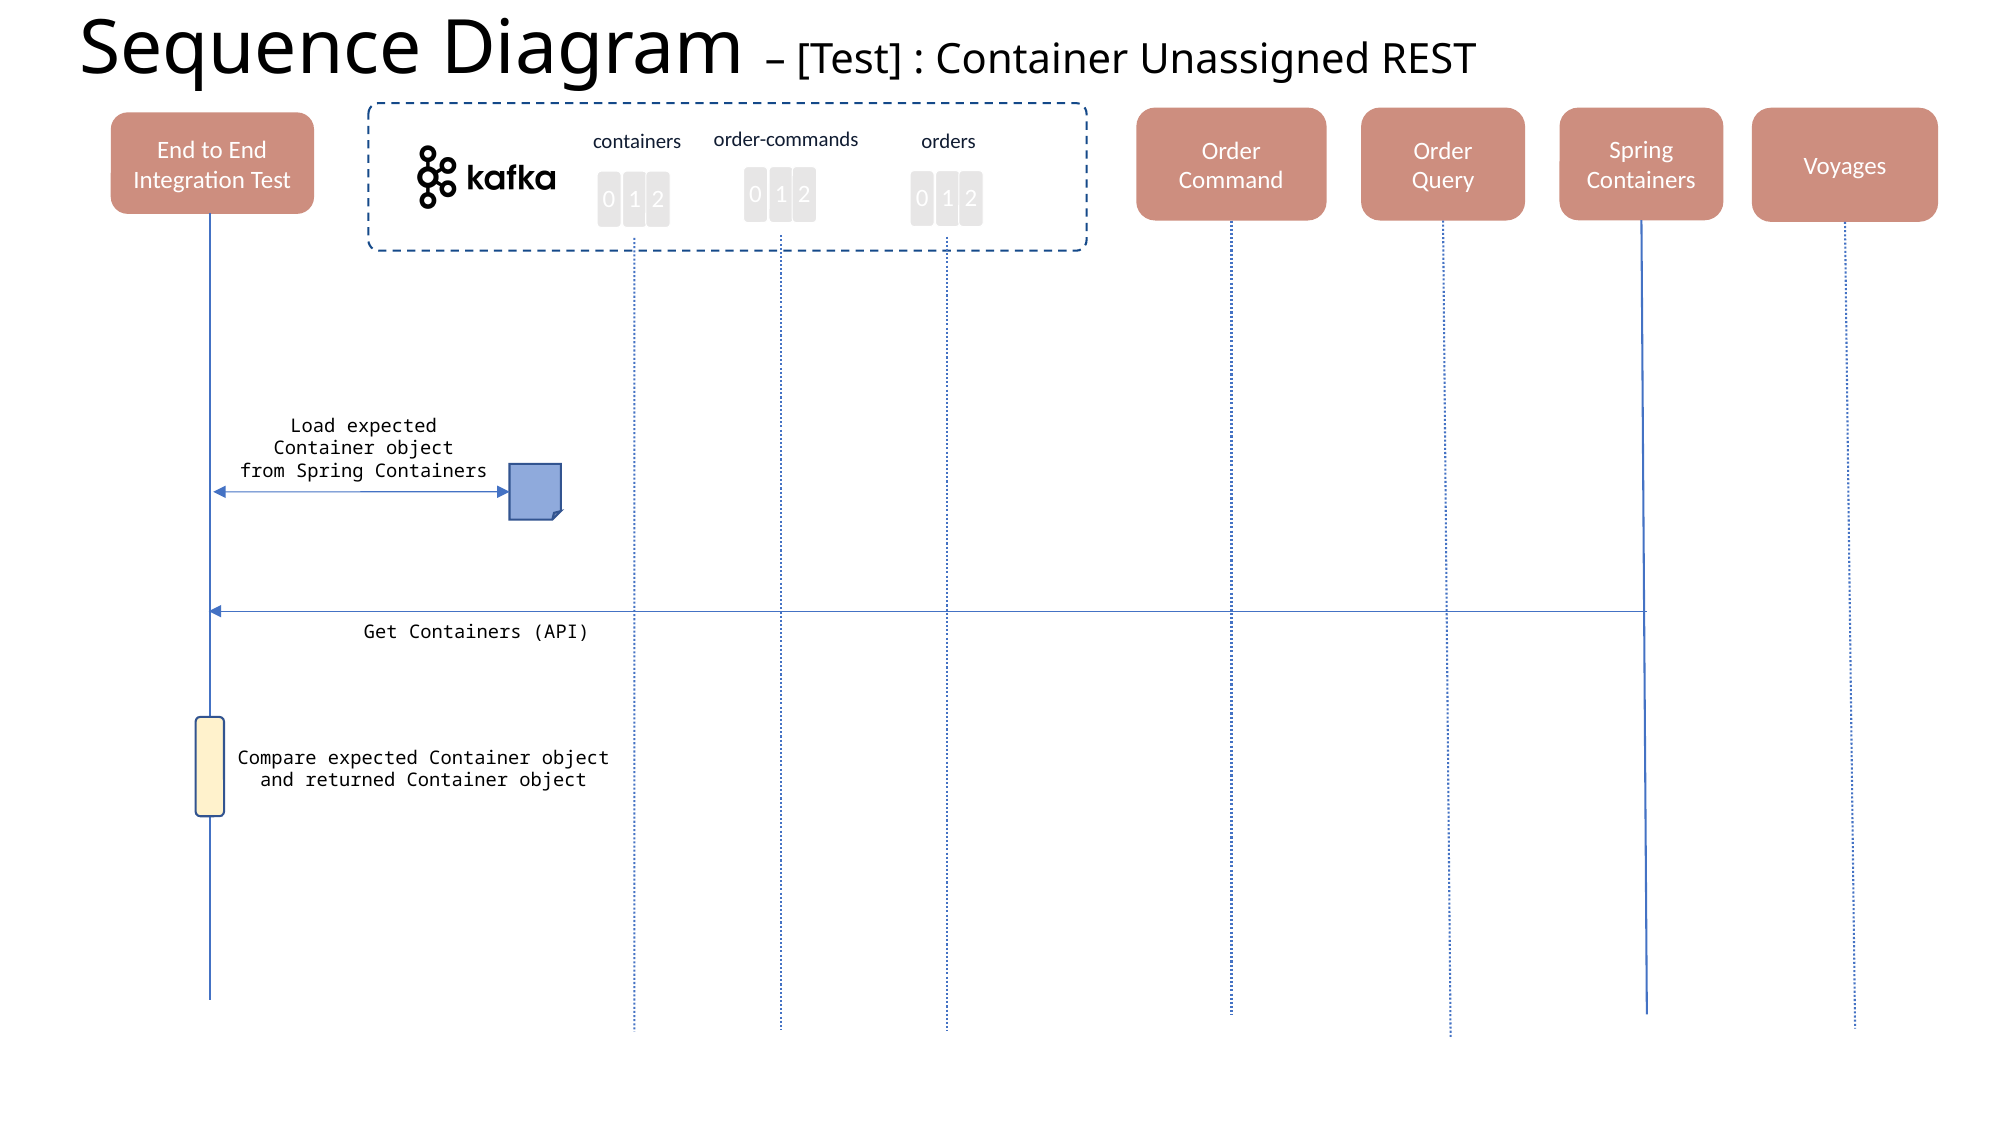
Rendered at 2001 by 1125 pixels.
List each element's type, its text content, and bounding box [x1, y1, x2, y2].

text_box Compare expected Container object and returned Container object [226, 738, 624, 799]
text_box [1442, 220, 1451, 611]
text_box Voyages [1750, 106, 1940, 223]
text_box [1641, 220, 1647, 611]
text_box Load expected Container object from Spring Containers [224, 406, 503, 489]
text_box [508, 462, 565, 521]
text_box [368, 103, 1087, 251]
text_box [1641, 612, 1647, 1015]
text_box Order Command [1135, 106, 1328, 222]
text_box End to End Integration Test [109, 111, 316, 215]
picture [407, 135, 565, 219]
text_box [1442, 612, 1451, 1039]
title Sequence Diagram – [Test] : Container Unassigned REST [64, 9, 1850, 89]
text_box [1844, 221, 1856, 1029]
text_box Spring Containers [1558, 106, 1725, 222]
text_box [211, 715, 226, 818]
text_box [697, 118, 876, 223]
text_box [906, 120, 1027, 227]
text_box [194, 715, 209, 818]
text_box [577, 120, 698, 228]
text_box Order Query [1360, 106, 1527, 222]
text_box Get Containers (API) [349, 612, 604, 650]
